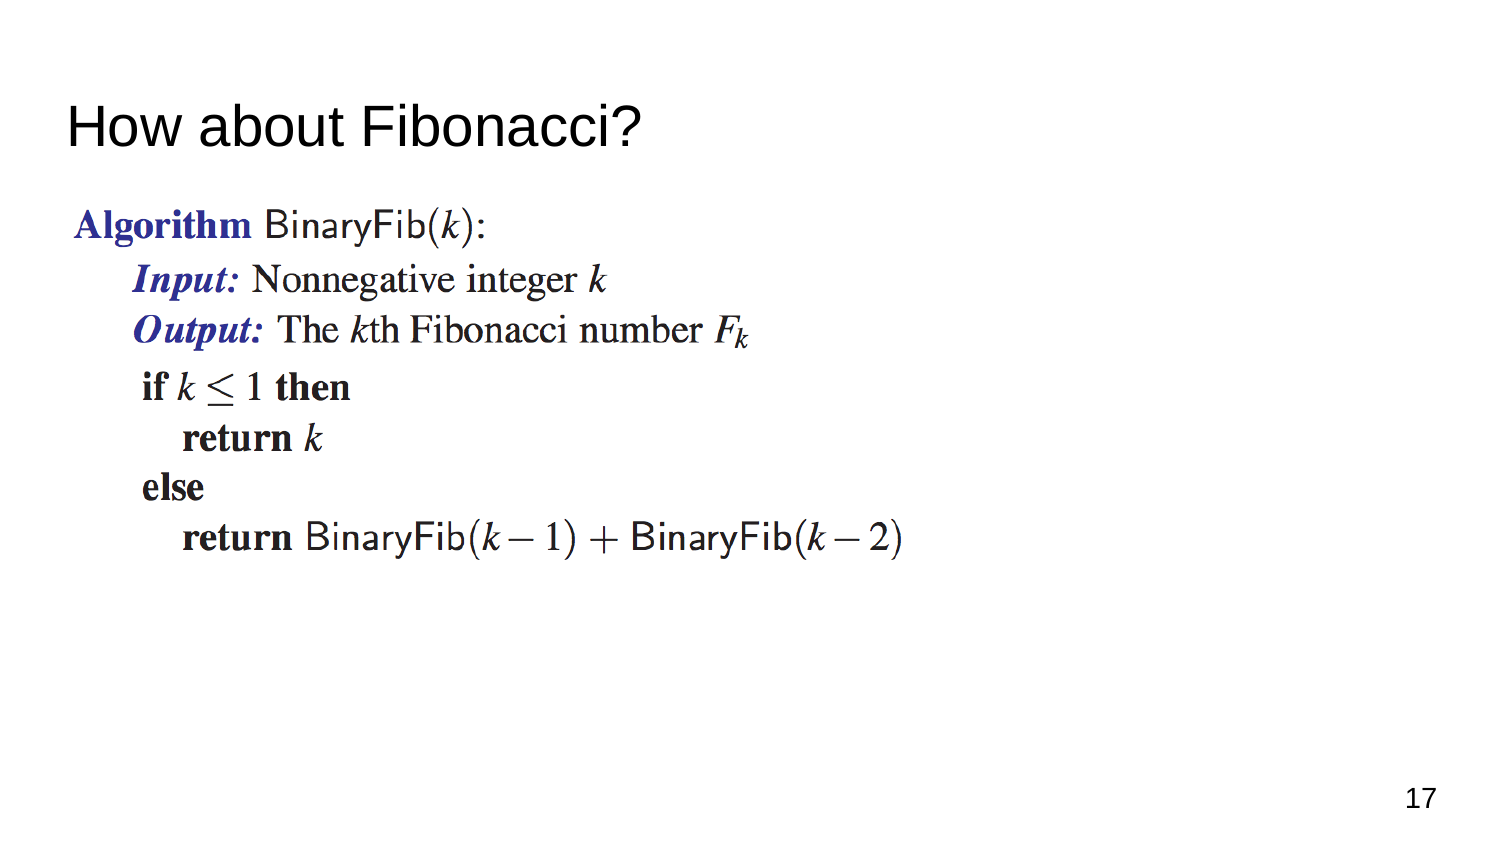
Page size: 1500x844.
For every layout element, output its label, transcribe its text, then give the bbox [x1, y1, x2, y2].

picture [54, 194, 960, 573]
title How about Fibonacci? [51, 72, 1449, 167]
slide_number ‹#› [1389, 764, 1480, 830]
